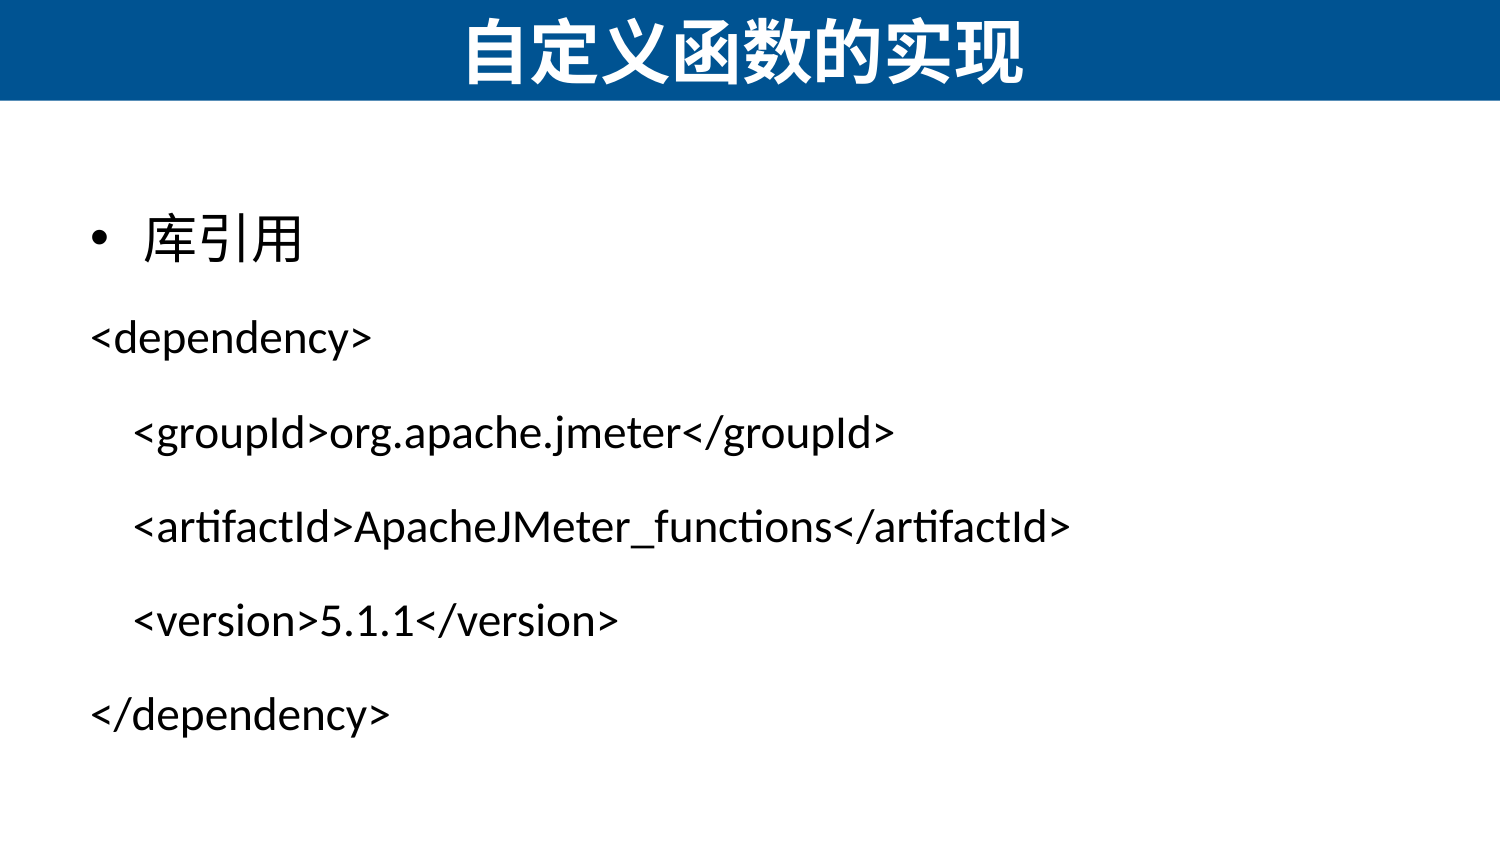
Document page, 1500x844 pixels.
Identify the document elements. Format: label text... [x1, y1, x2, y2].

list 库引用 <dependency> <groupId>org.apache.jmeter</groupId> <artifactId>ApacheJMeter_functions</artifactId> <version>5.1.1</version> </dependency> [75, 196, 1425, 754]
title 自定义函数的实现 [2, 0, 1483, 101]
